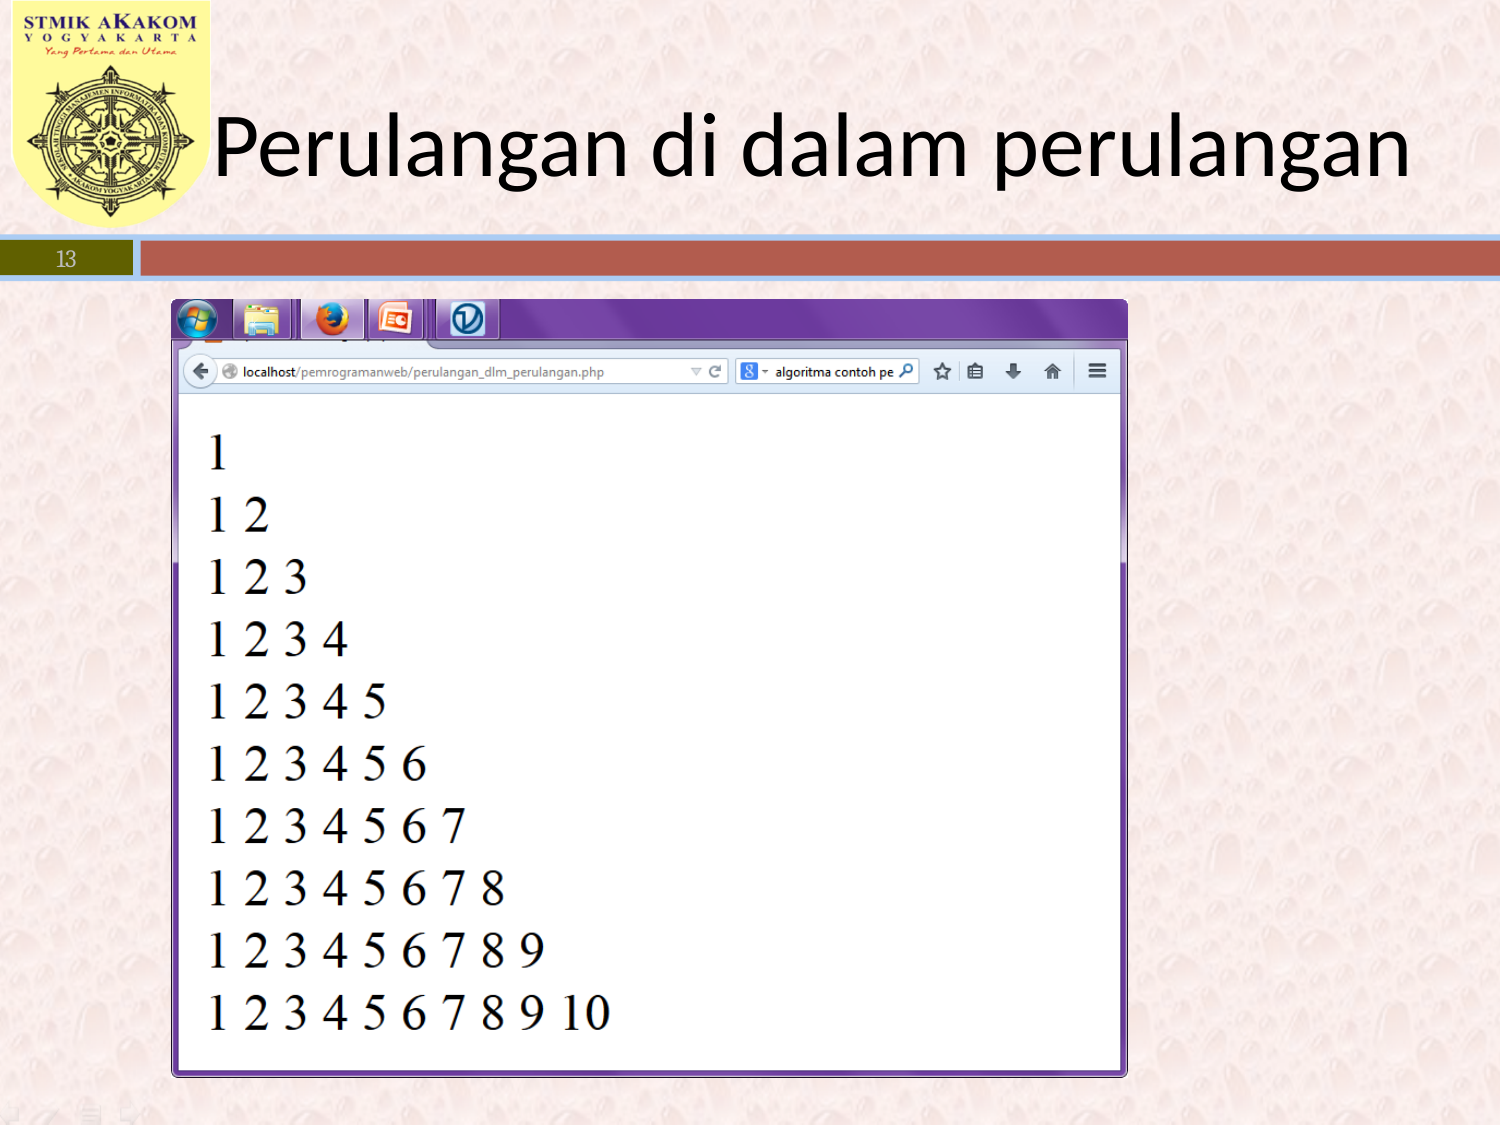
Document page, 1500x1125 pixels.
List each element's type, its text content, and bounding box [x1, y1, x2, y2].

picture [170, 298, 1129, 1078]
slide_number 13 [0, 234, 133, 282]
picture [11, 0, 211, 232]
title Perulangan di dalam perulangan [138, 46, 1489, 234]
